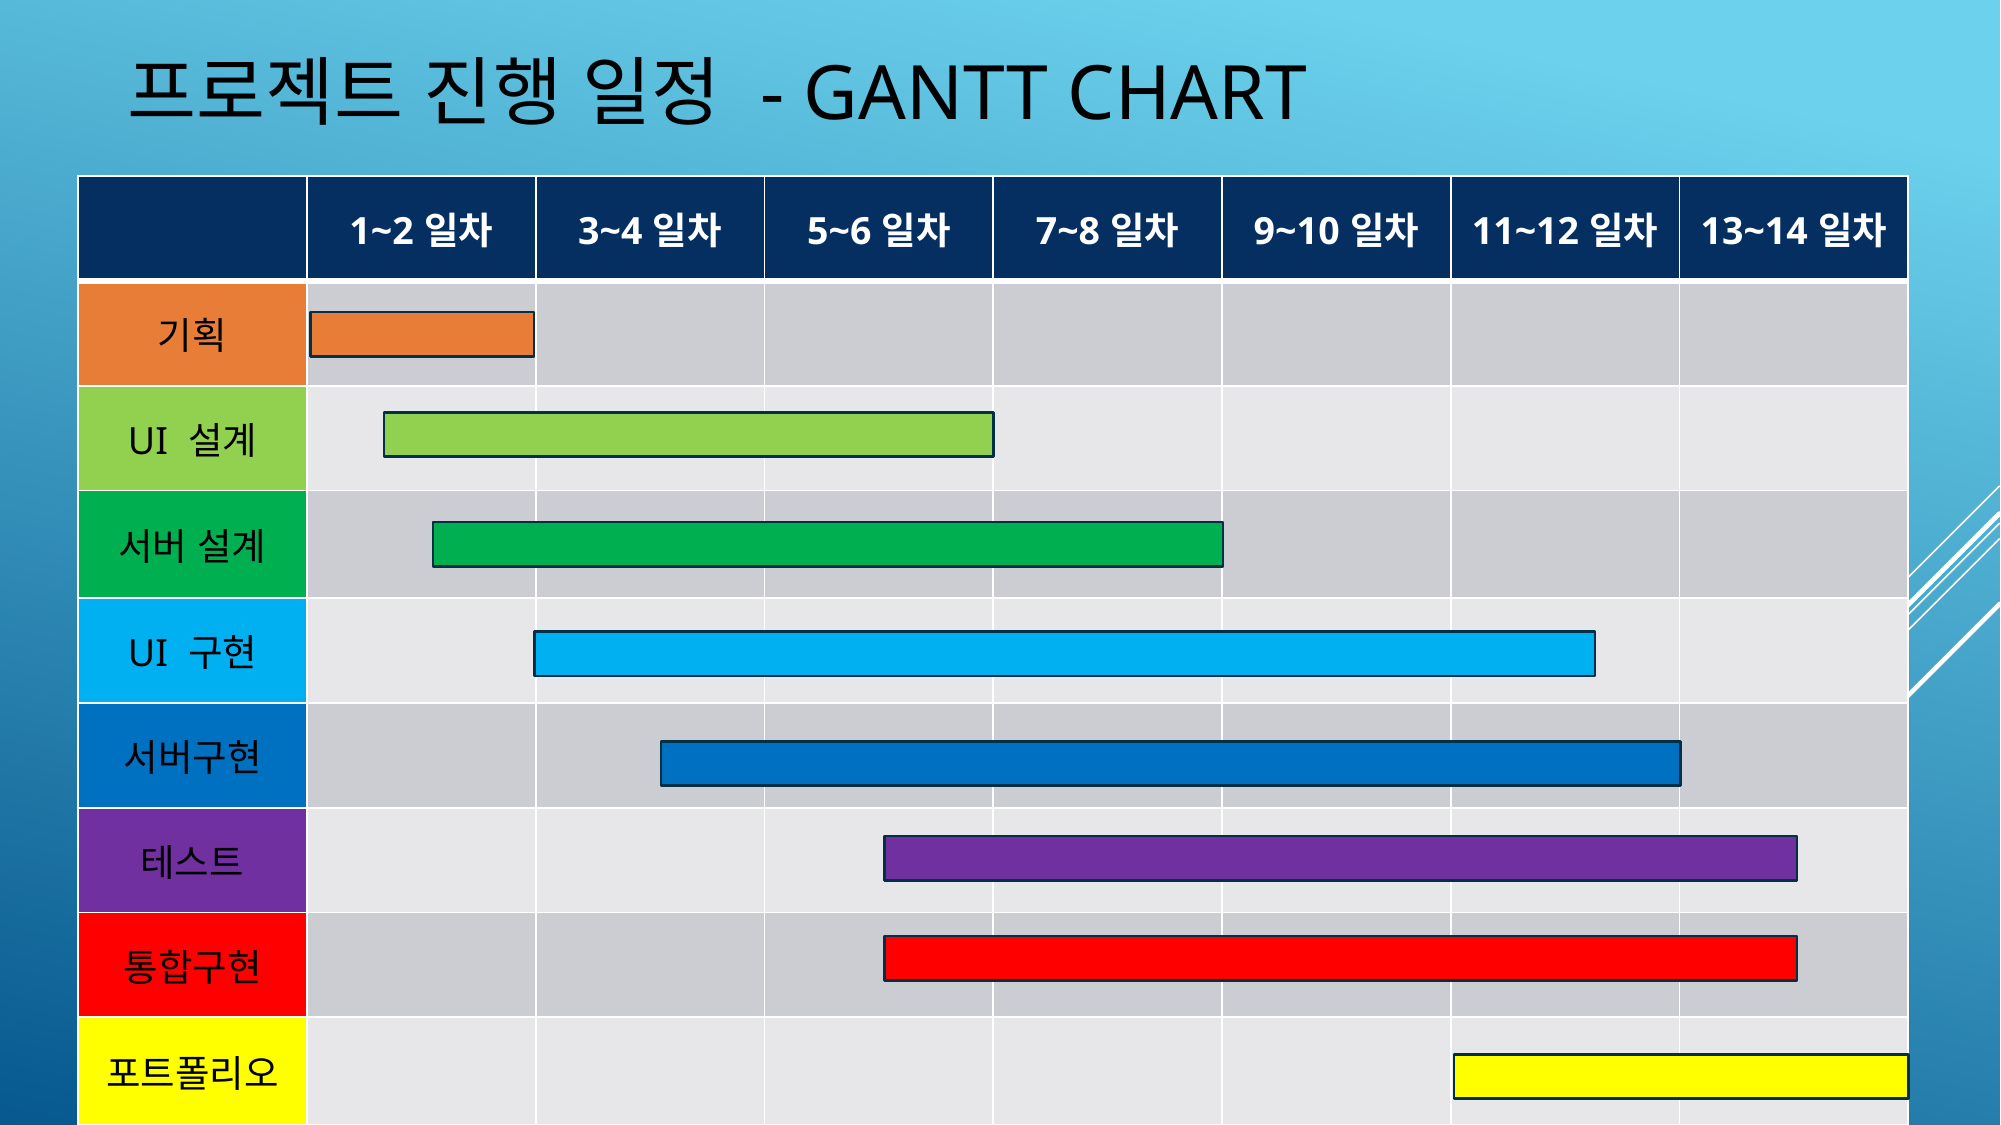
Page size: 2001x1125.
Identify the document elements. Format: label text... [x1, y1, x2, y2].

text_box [57, 145, 1969, 1125]
title 프로젝트 진행 일정 - Gantt Chart [112, 33, 1513, 145]
